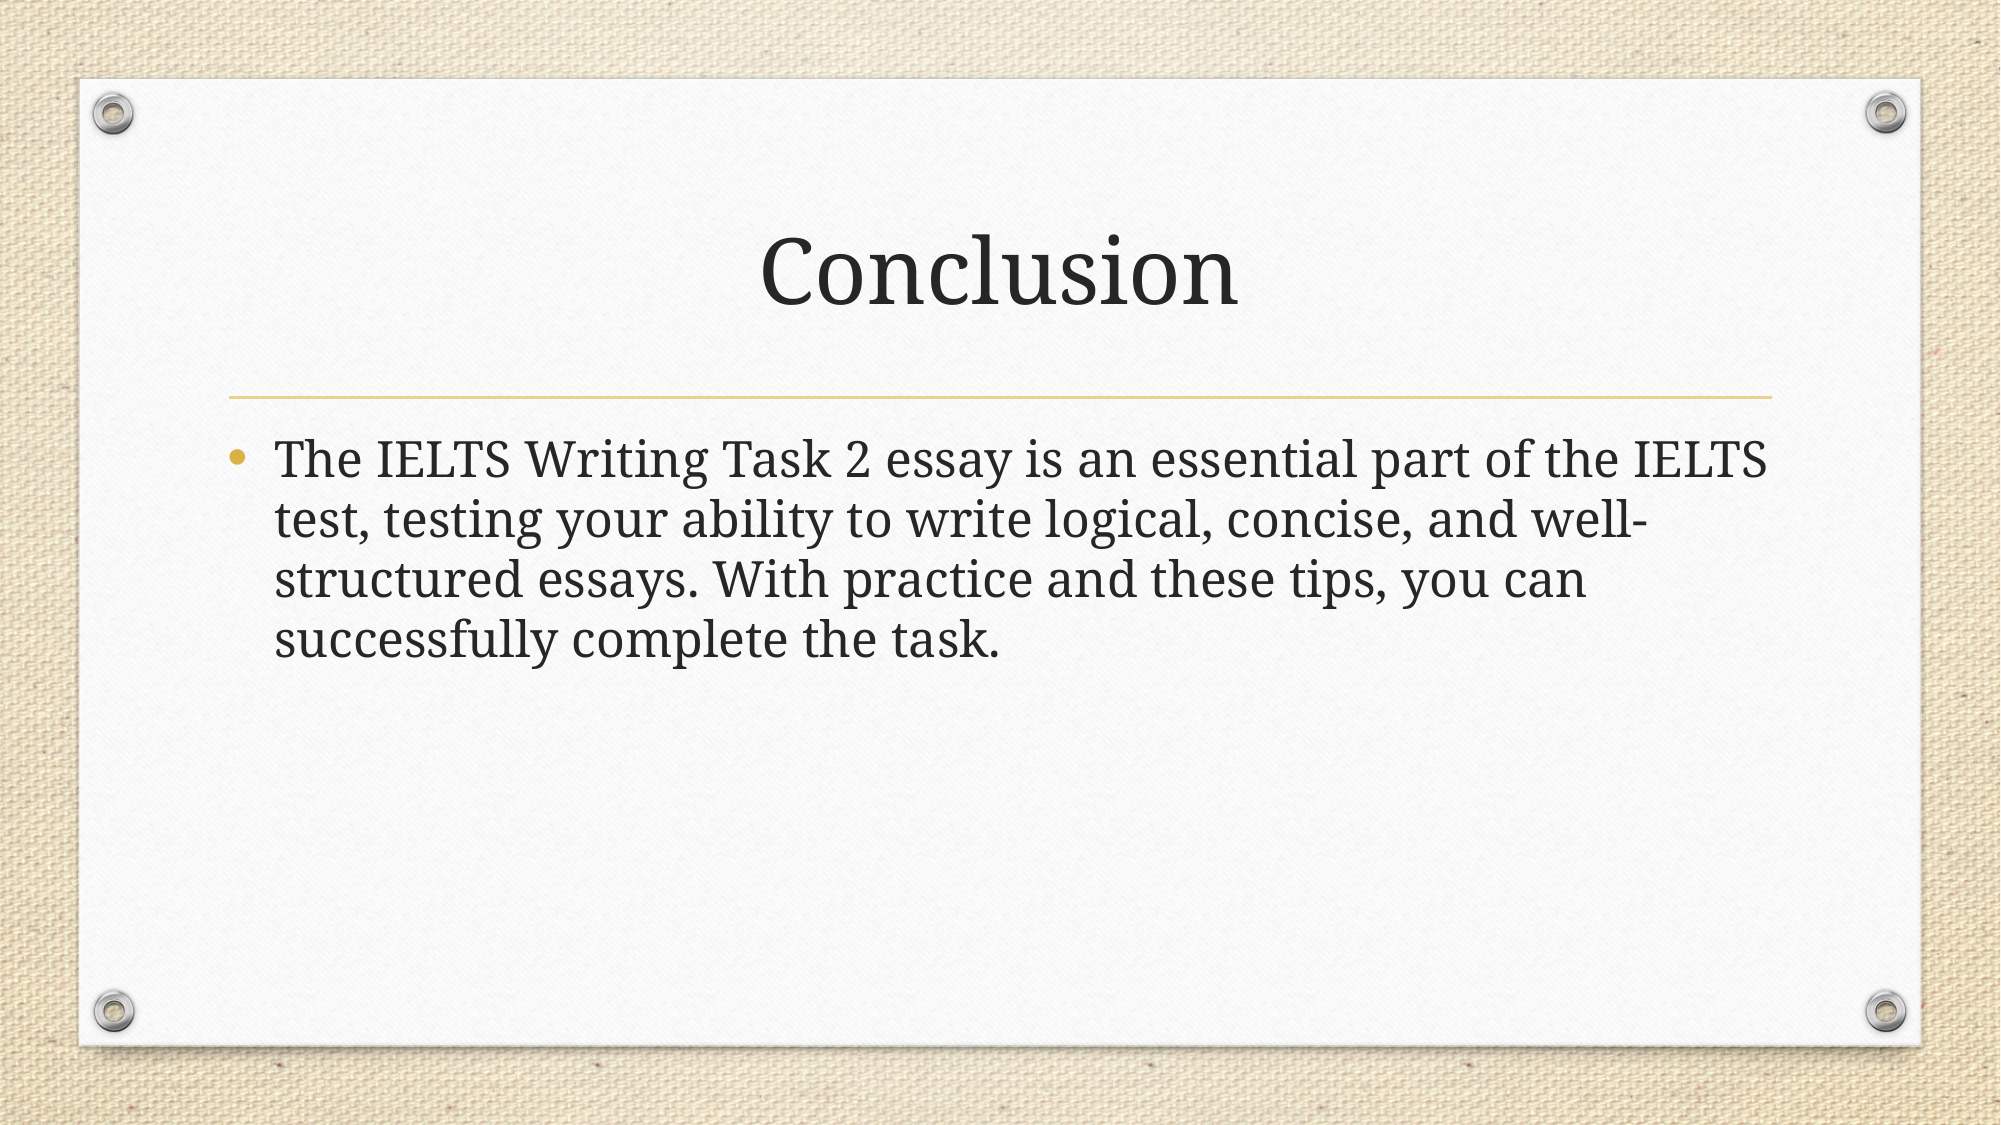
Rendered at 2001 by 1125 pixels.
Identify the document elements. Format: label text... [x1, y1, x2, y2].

title Conclusion [212, 161, 1788, 375]
picture [0, 0, 2001, 1125]
list The IELTS Writing Task 2 essay is an essential part of the IELTS test, testing your ability to write logical, concise, and well-structured essays. With practice and these tips, you can successfully complete the task. [212, 419, 1788, 964]
